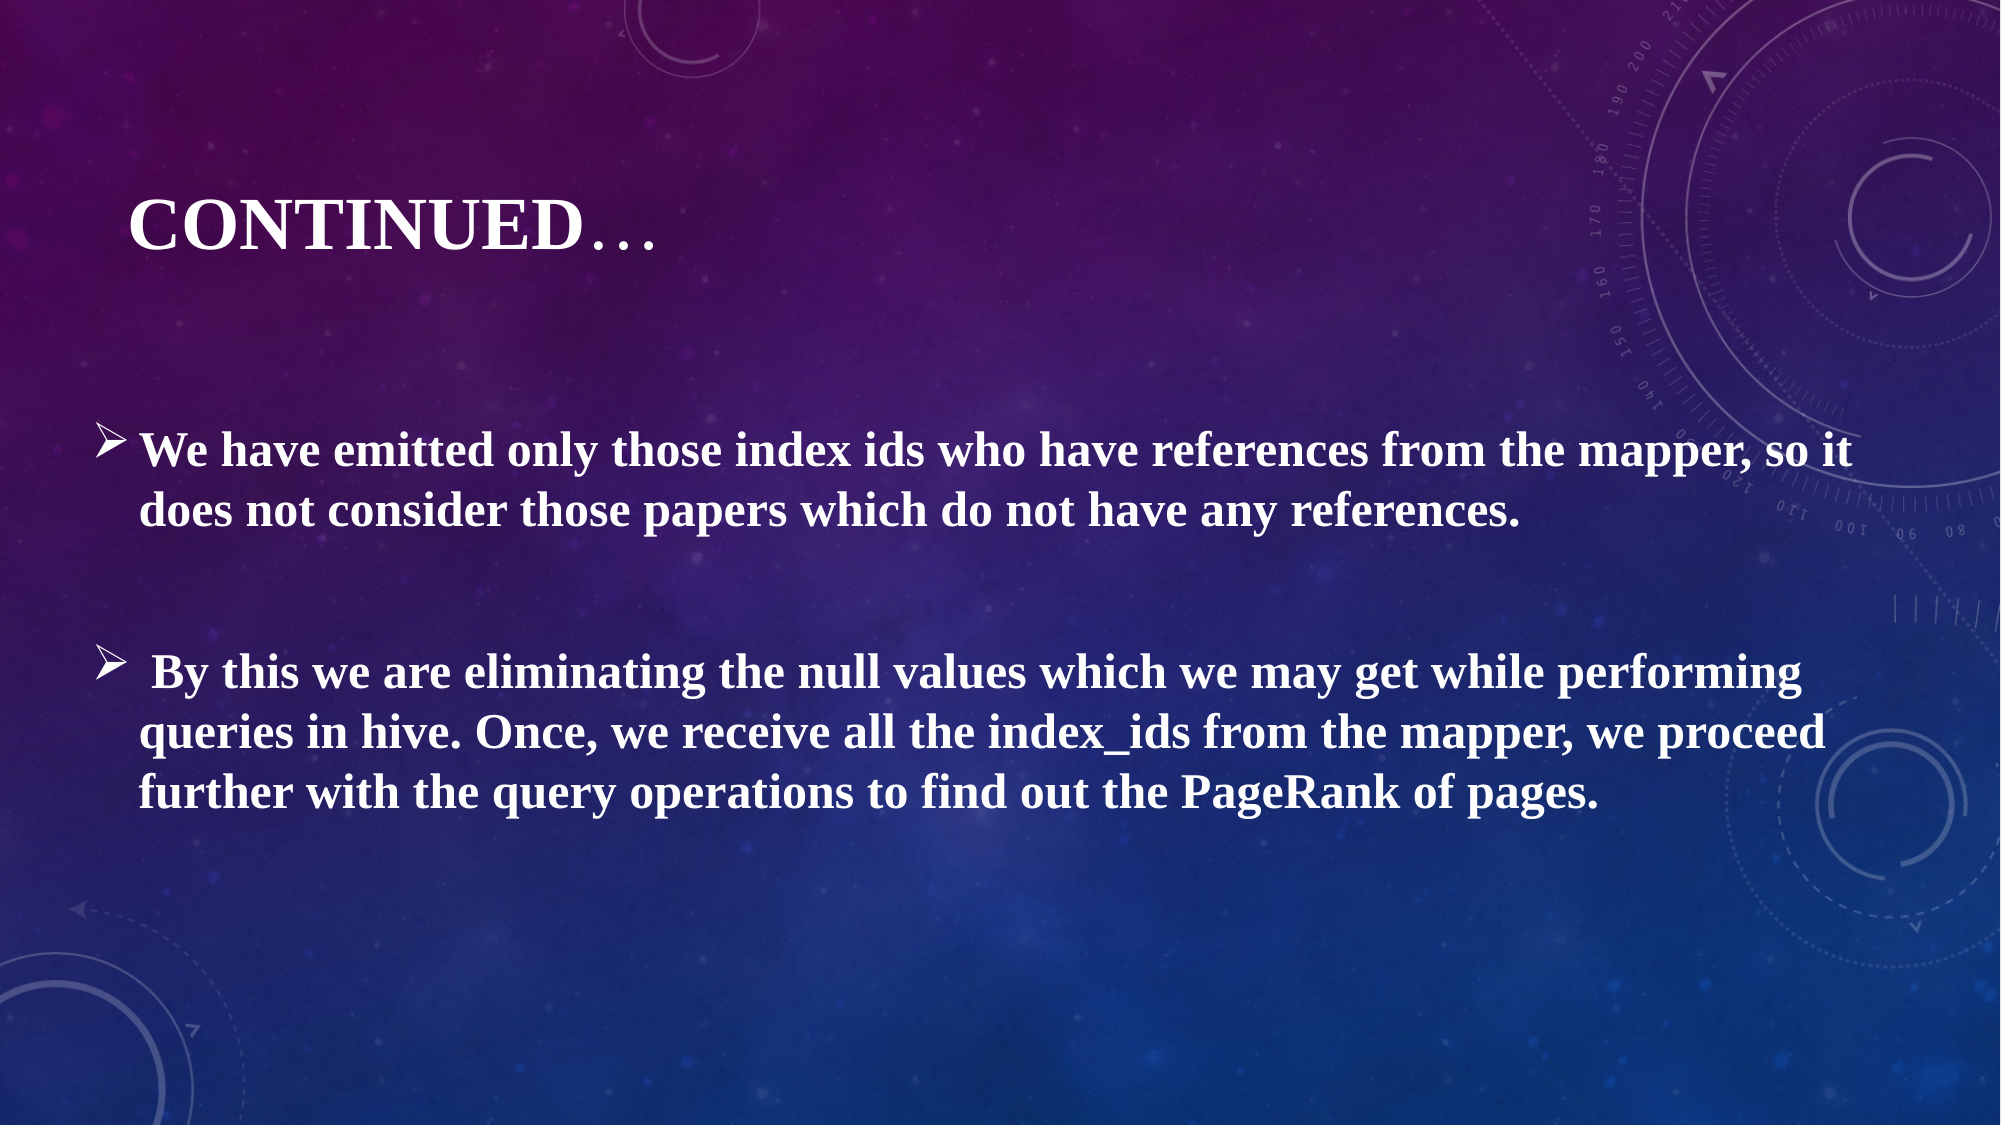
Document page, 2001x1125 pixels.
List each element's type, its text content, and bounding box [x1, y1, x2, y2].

list We have emitted only those index ids who have references from the mapper, so it does not consider those papers which do not have any references. By this we are eliminating the null values which we may get while performing queries in hive. Once, we receive all the index_ids from the mapper, we proceed further with the query operations to find out the PageRank of pages. [76, 321, 1887, 1125]
title Continued… [112, 99, 1775, 321]
picture [0, 0, 2001, 1125]
